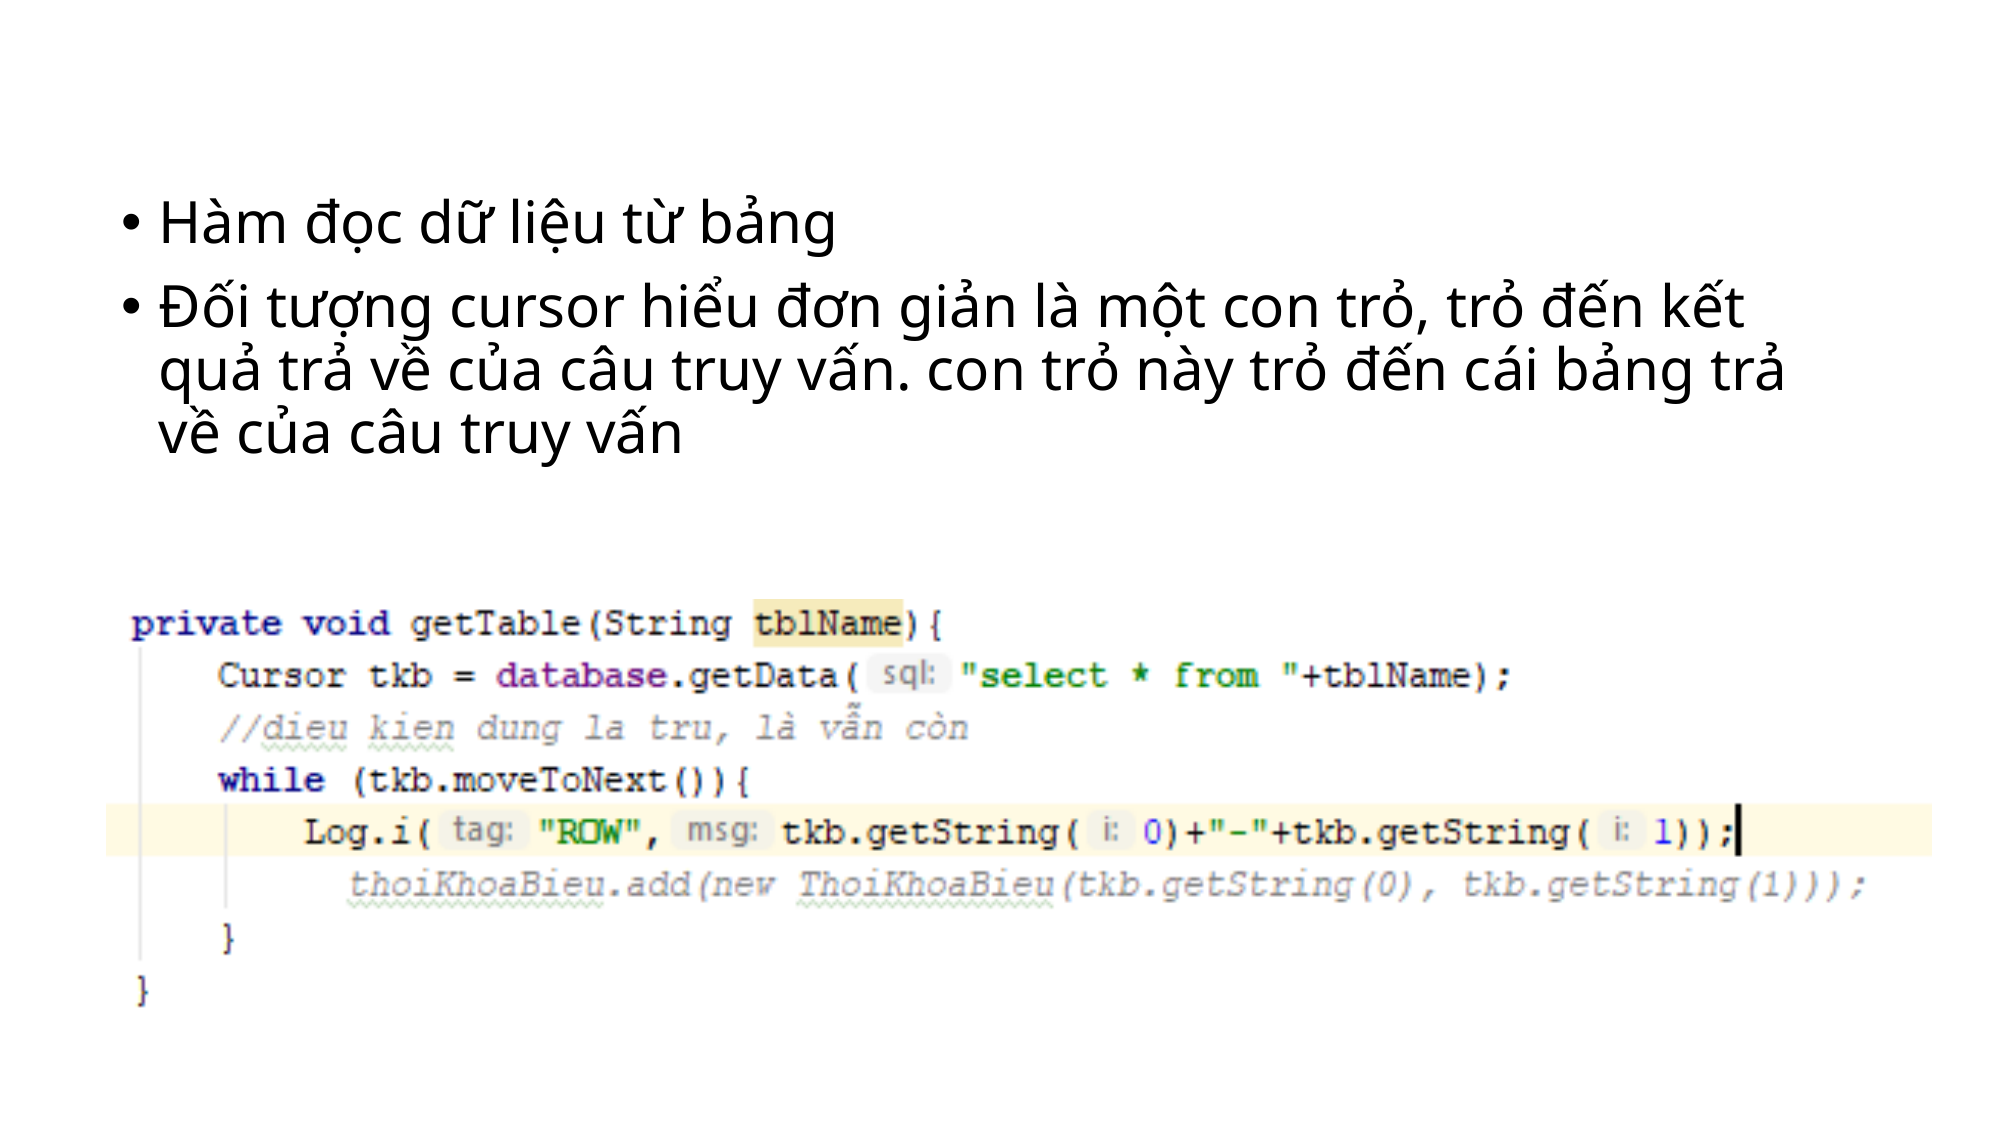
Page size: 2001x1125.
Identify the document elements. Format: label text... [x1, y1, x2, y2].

picture [106, 599, 1932, 1029]
list Hàm đọc dữ liệu từ bảng Đối tượng cursor hiểu đơn giản là một con trỏ, trỏ đến kết quả trả về của câu truy vấn. con trỏ này trỏ đến cái bảng trả về của câu truy vấn [106, 186, 1832, 471]
